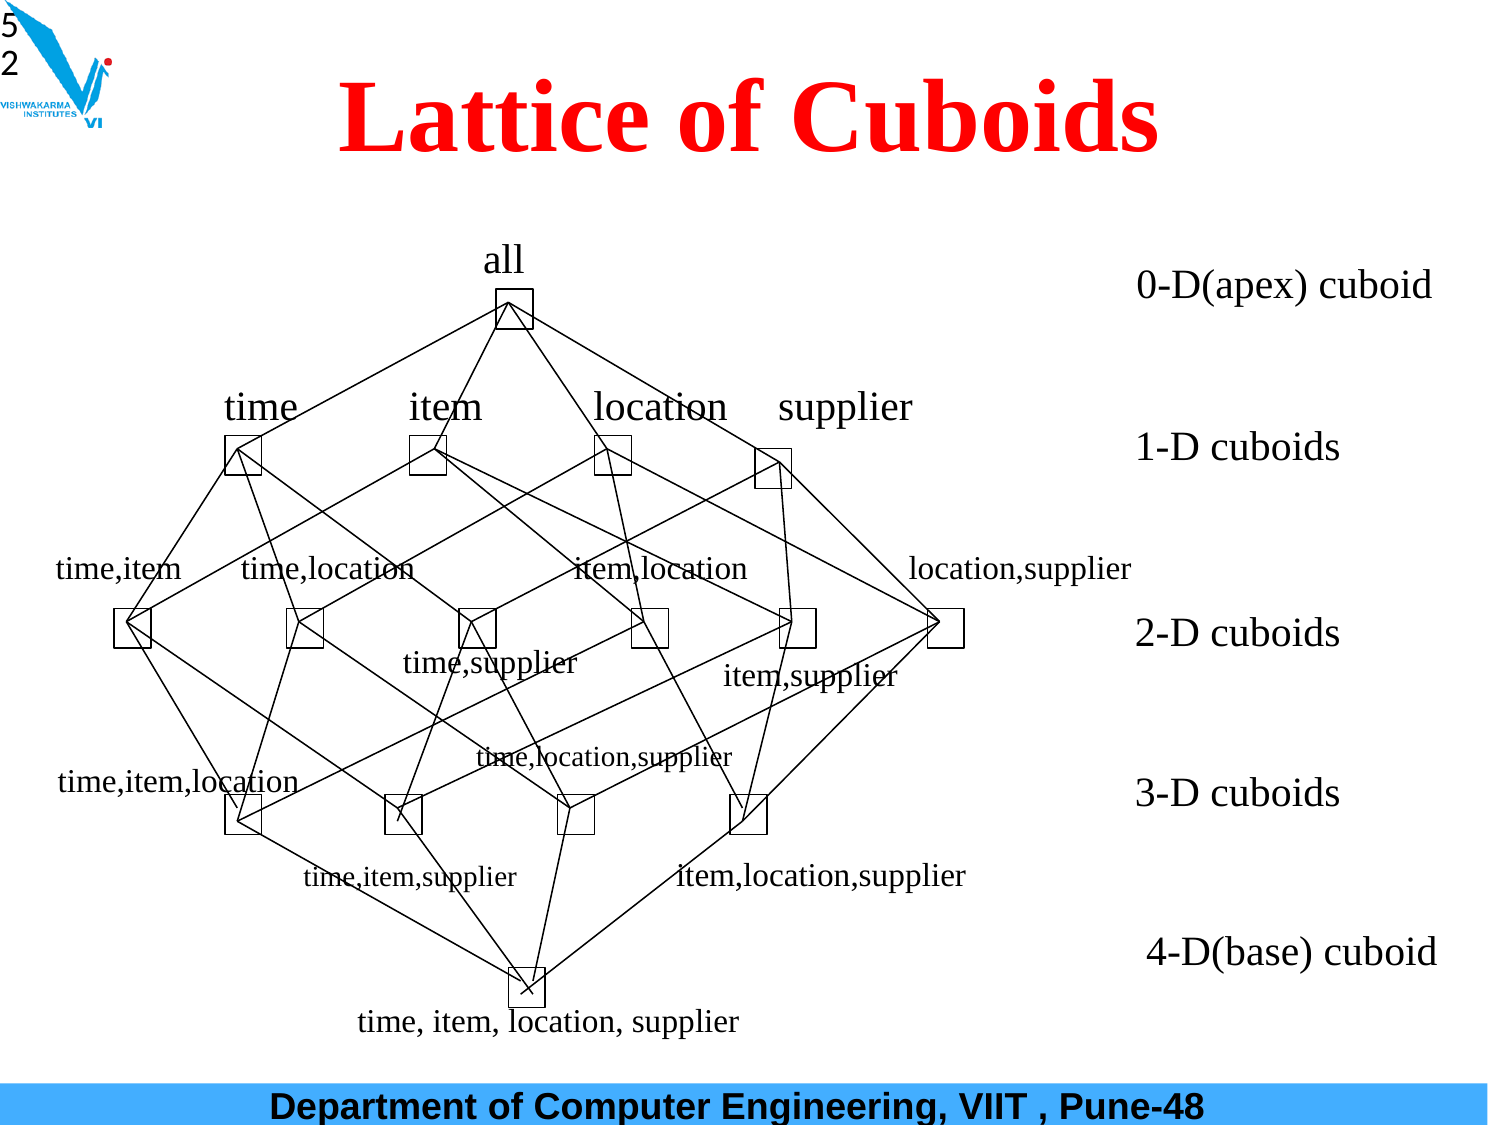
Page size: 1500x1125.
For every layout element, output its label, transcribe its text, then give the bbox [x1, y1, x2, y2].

text_box [224, 807, 262, 835]
text_box Department of Computer Engineering, VIIT , Pune-48 [0, 1081, 1489, 1125]
text_box 3-D cuboids [1119, 757, 1356, 822]
text_box time, item, location, supplier [342, 991, 755, 1047]
text_box item,location,supplier [661, 845, 982, 901]
text_box time,item [40, 539, 197, 595]
text_box [224, 437, 262, 476]
text_box [594, 437, 632, 476]
text_box time,location [226, 539, 431, 595]
text_box [409, 437, 447, 476]
text_box 1-D cuboids [1119, 411, 1356, 476]
text_box time,item,location [42, 752, 315, 807]
text_box [779, 608, 817, 645]
text_box [754, 448, 792, 489]
text_box item,supplier [708, 645, 913, 701]
text_box supplier [763, 371, 928, 437]
text_box [927, 608, 965, 649]
text_box [459, 608, 496, 632]
text_box [496, 290, 533, 329]
text_box [113, 608, 151, 649]
text_box time [209, 371, 313, 437]
text_box [557, 794, 595, 835]
text_box 4-D(base) cuboid [1131, 916, 1453, 982]
text_box time,item,supplier [288, 849, 533, 900]
text_box [631, 608, 669, 649]
text_box location,supplier [893, 539, 1147, 595]
text_box 0-D(apex) cuboid [1121, 249, 1448, 314]
text_box [508, 967, 546, 991]
text_box time,supplier [388, 632, 593, 688]
text_box 2-D cuboids [1119, 597, 1356, 663]
text_box item [394, 371, 498, 437]
text_box location [578, 371, 743, 437]
text_box all [468, 224, 540, 290]
text_box [286, 608, 324, 649]
text_box [385, 794, 422, 835]
text_box [730, 794, 768, 835]
picture [0, 0, 120, 135]
text_box Lattice of Cuboids [75, 45, 1425, 175]
text_box item,location [558, 539, 764, 595]
text_box time,location,supplier [461, 730, 748, 780]
